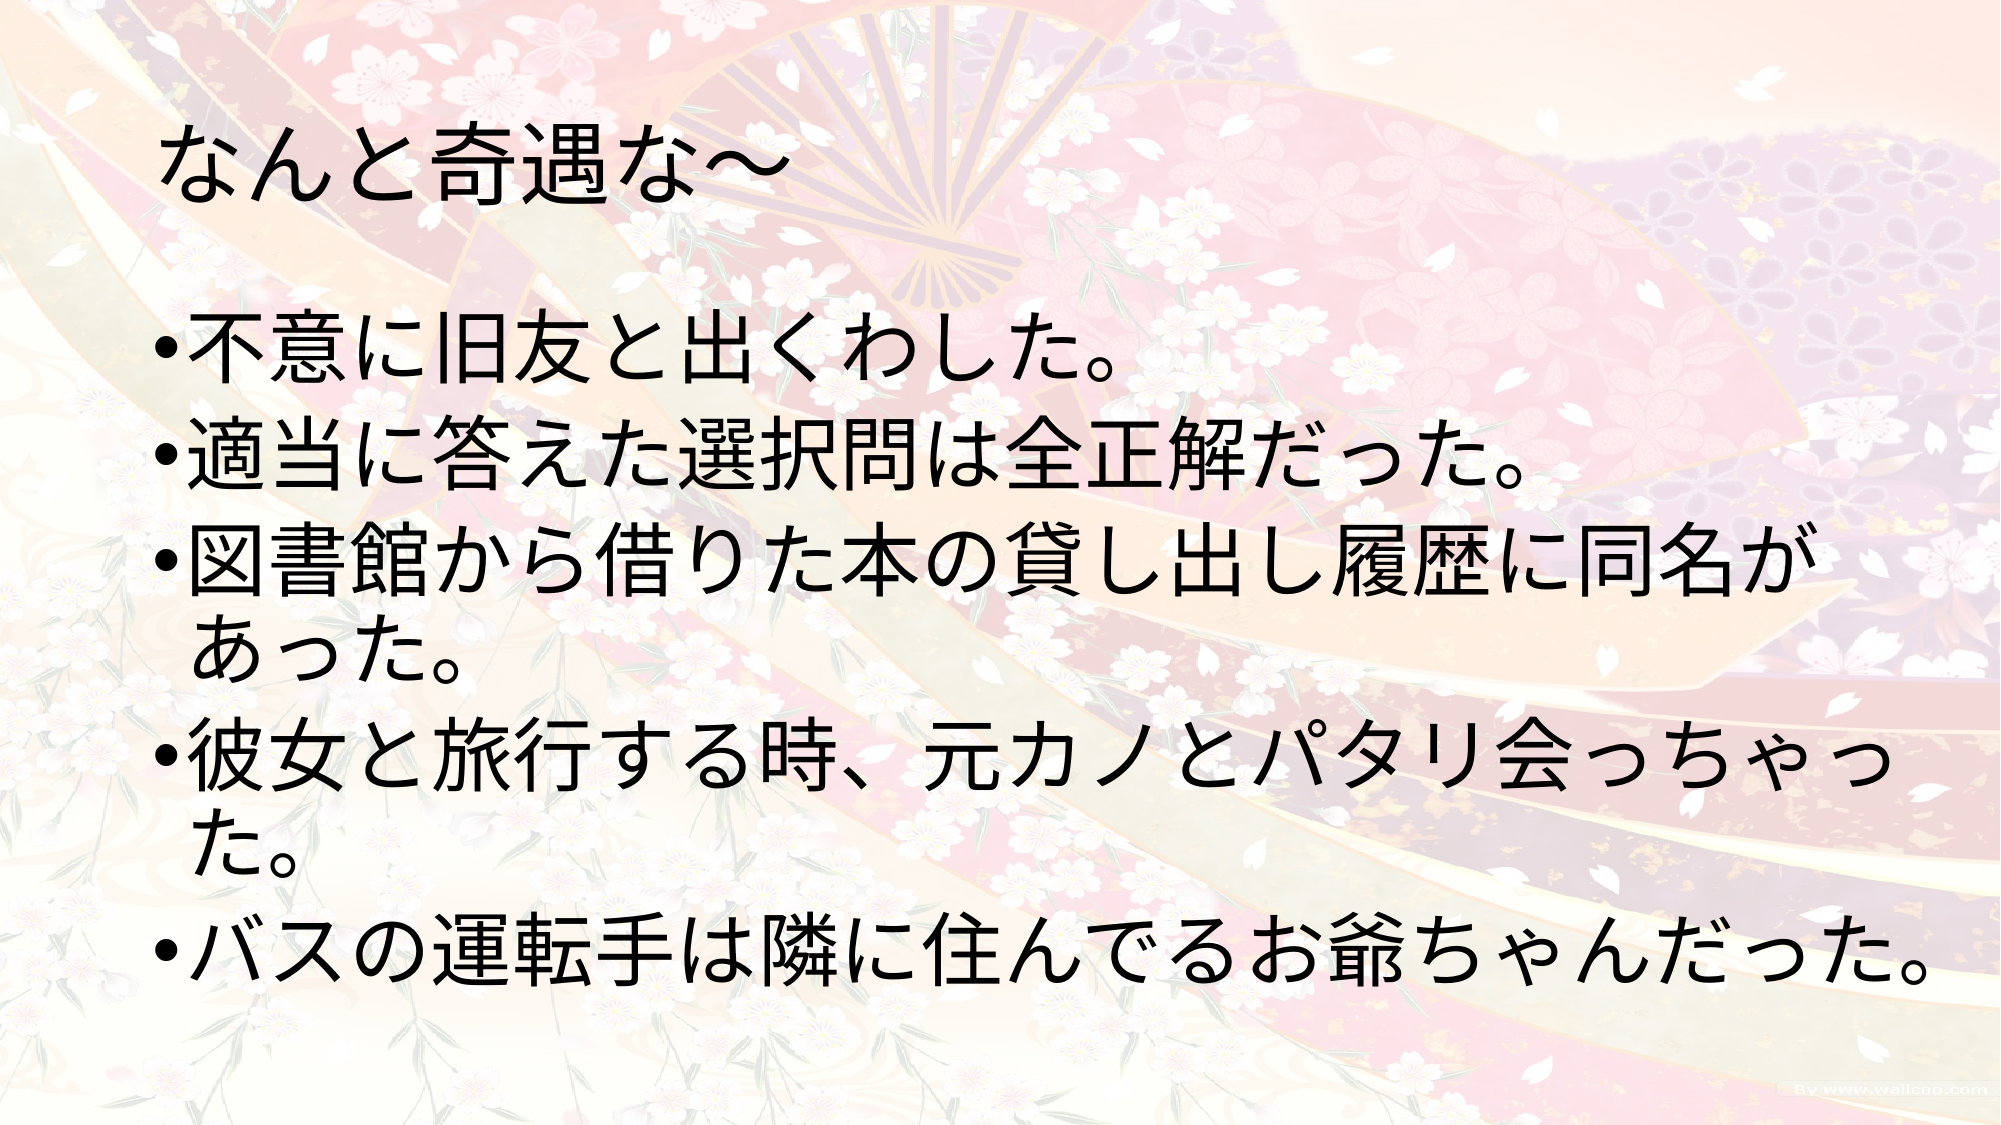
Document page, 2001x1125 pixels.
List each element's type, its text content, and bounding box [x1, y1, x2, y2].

list 不意に旧友と出くわした。 適当に答えた選択問は全正解だった。 図書館から借りた本の貸し出し履歴に同名があった。 彼女と旅行する時、元カノとパタリ会っちゃった。 バスの運転手は隣に住んでるお爺ちゃんだった。 [137, 299, 1937, 1014]
title なんと奇遇な～ [137, 59, 1863, 278]
